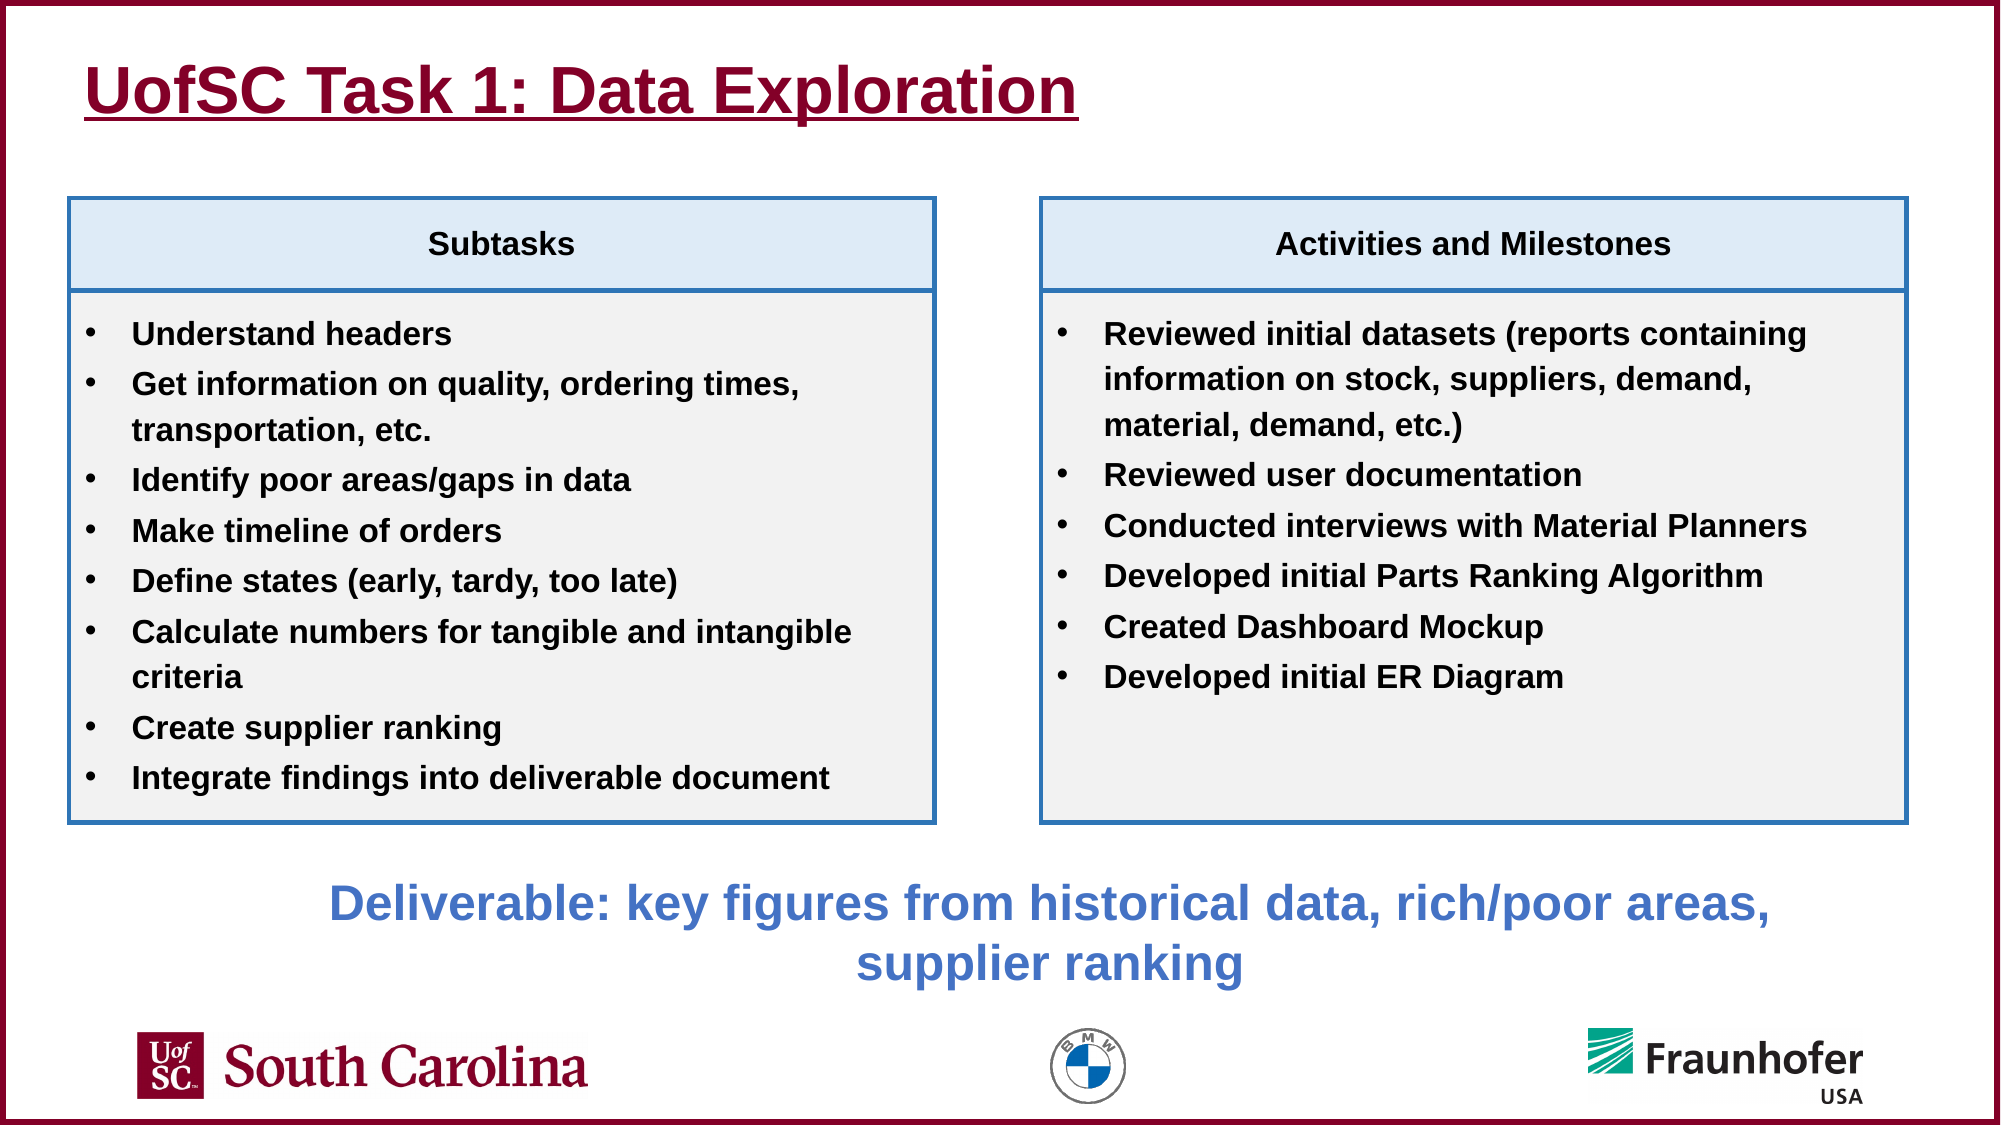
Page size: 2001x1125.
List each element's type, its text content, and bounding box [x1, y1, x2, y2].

picture [137, 1032, 588, 1099]
title UofSC Task 1: Data Exploration [69, 22, 1935, 162]
text_box Subtasks [68, 197, 935, 290]
picture [1588, 1028, 1863, 1104]
picture [1050, 1028, 1126, 1104]
text_box Reviewed initial datasets (reports containing information on stock, suppliers, demand, material, demand, etc.) Reviewed user documentation Conducted interviews with Material Planners Developed initial Parts Ranking Algorithm Created Dashboard Mockup Developed initial ER Diagram [1040, 290, 1907, 824]
text_box Activities and Milestones [1040, 197, 1907, 290]
text_box Understand headers Get information on quality, ordering times, transportation, etc. Identify poor areas/gaps in data Make timeline of orders Define states (early, tardy, too late) Calculate numbers for tangible and intangible criteria ​ Create supplier ranking Integrate findings into deliverable document ​ [68, 290, 935, 824]
text_box Deliverable: key figures from historical data, rich/poor areas, supplier ranking [218, 834, 1864, 1027]
